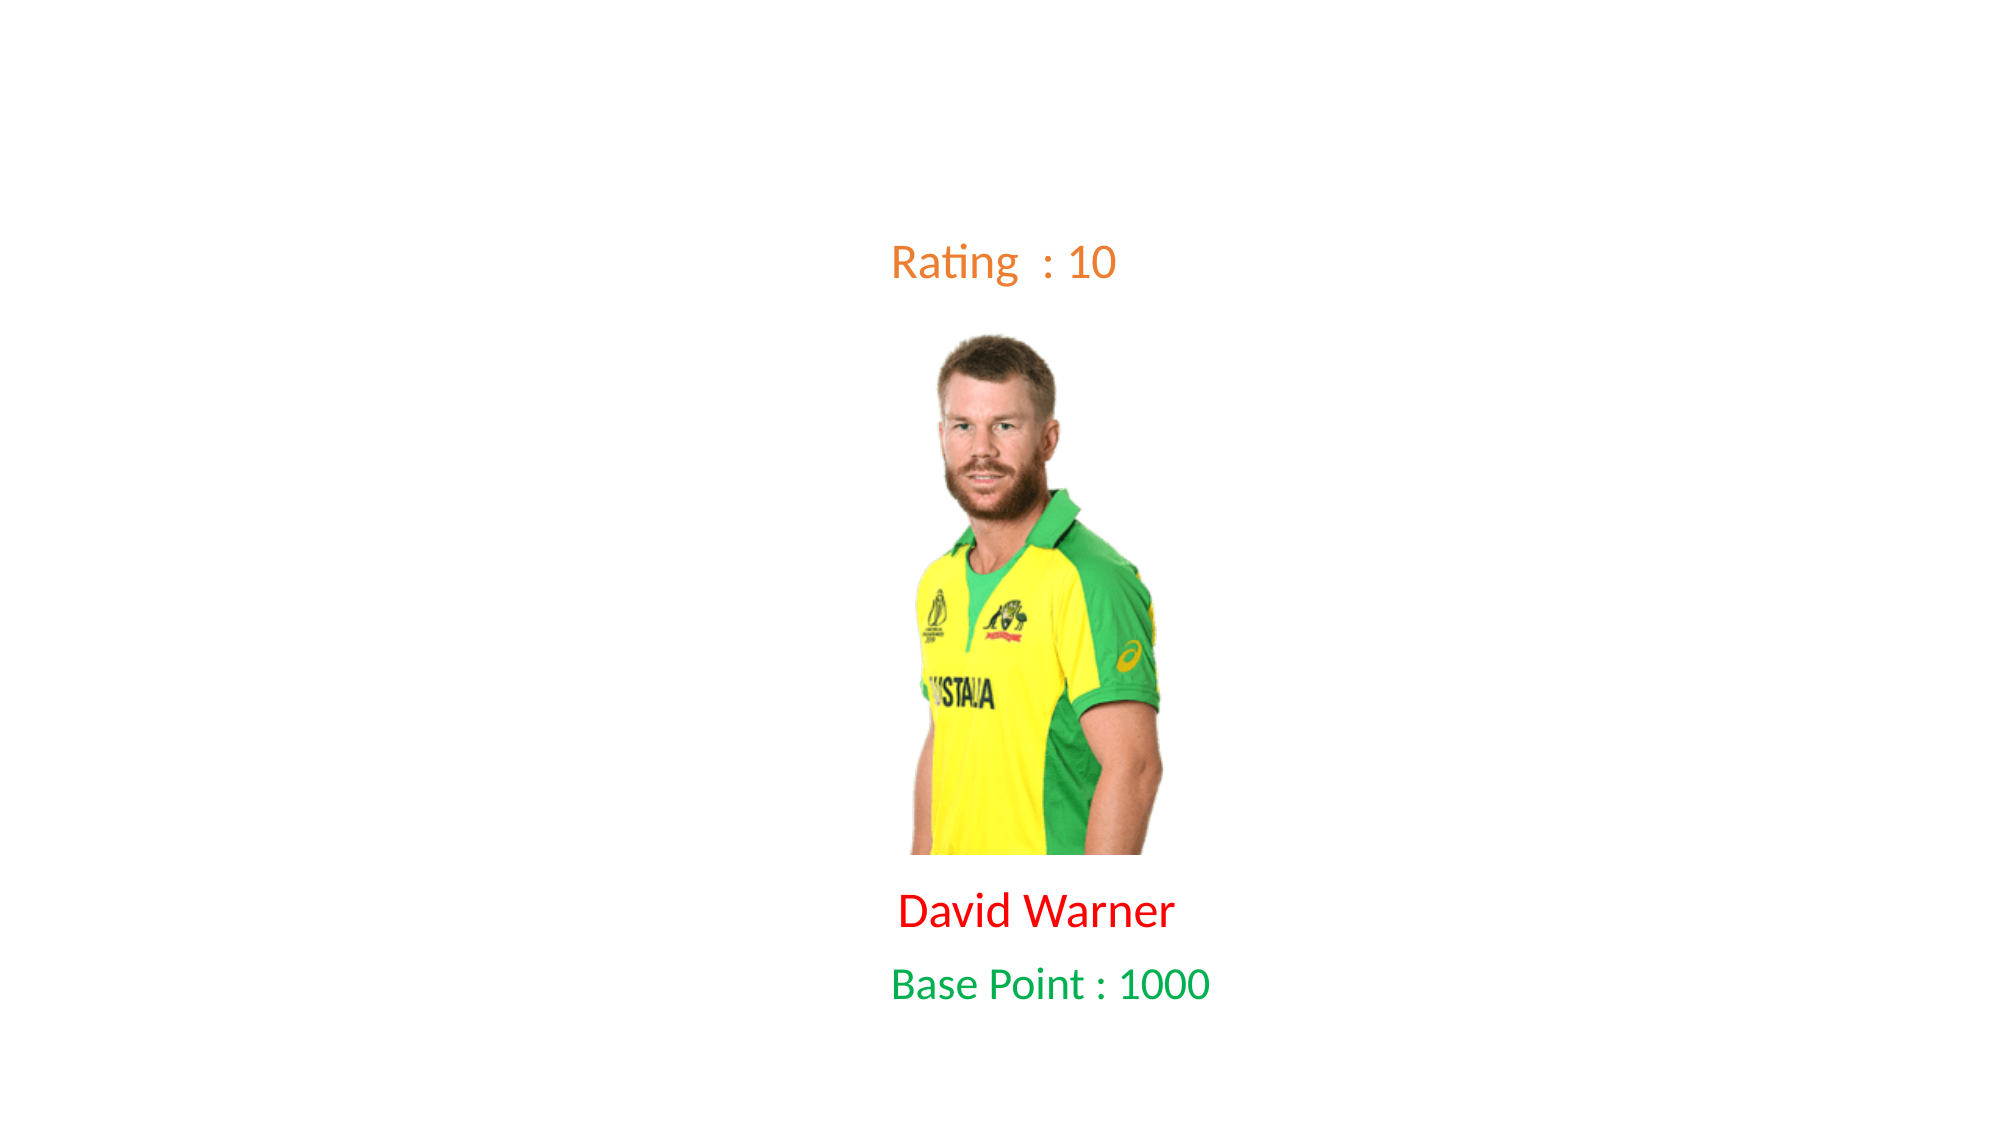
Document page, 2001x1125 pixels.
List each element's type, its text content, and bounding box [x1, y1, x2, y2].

text_box Rating : 10 [876, 220, 1134, 307]
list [731, 307, 1279, 855]
text_box Base Point : 1000 [876, 946, 1231, 1016]
text_box David Warner [883, 870, 1214, 946]
